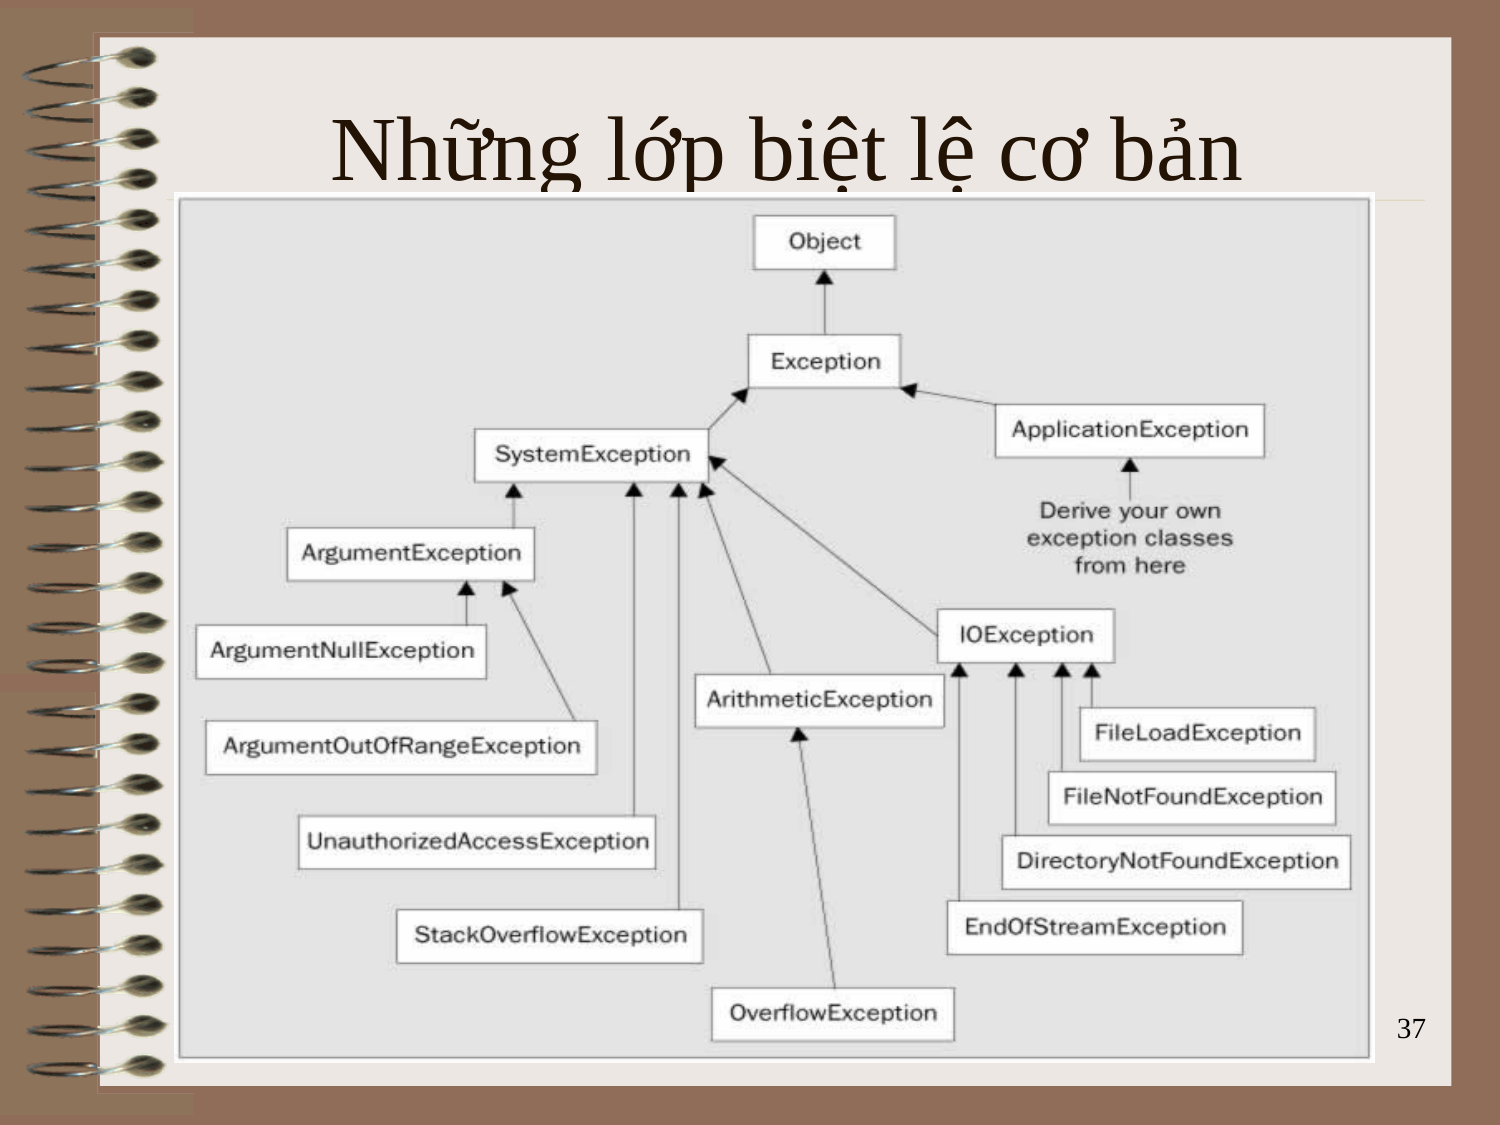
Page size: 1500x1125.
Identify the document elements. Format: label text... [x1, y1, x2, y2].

title Những lớp biệt lệ cơ bản [162, 87, 1413, 200]
slide_number 37 [1128, 1001, 1442, 1078]
picture [0, 8, 1376, 1115]
